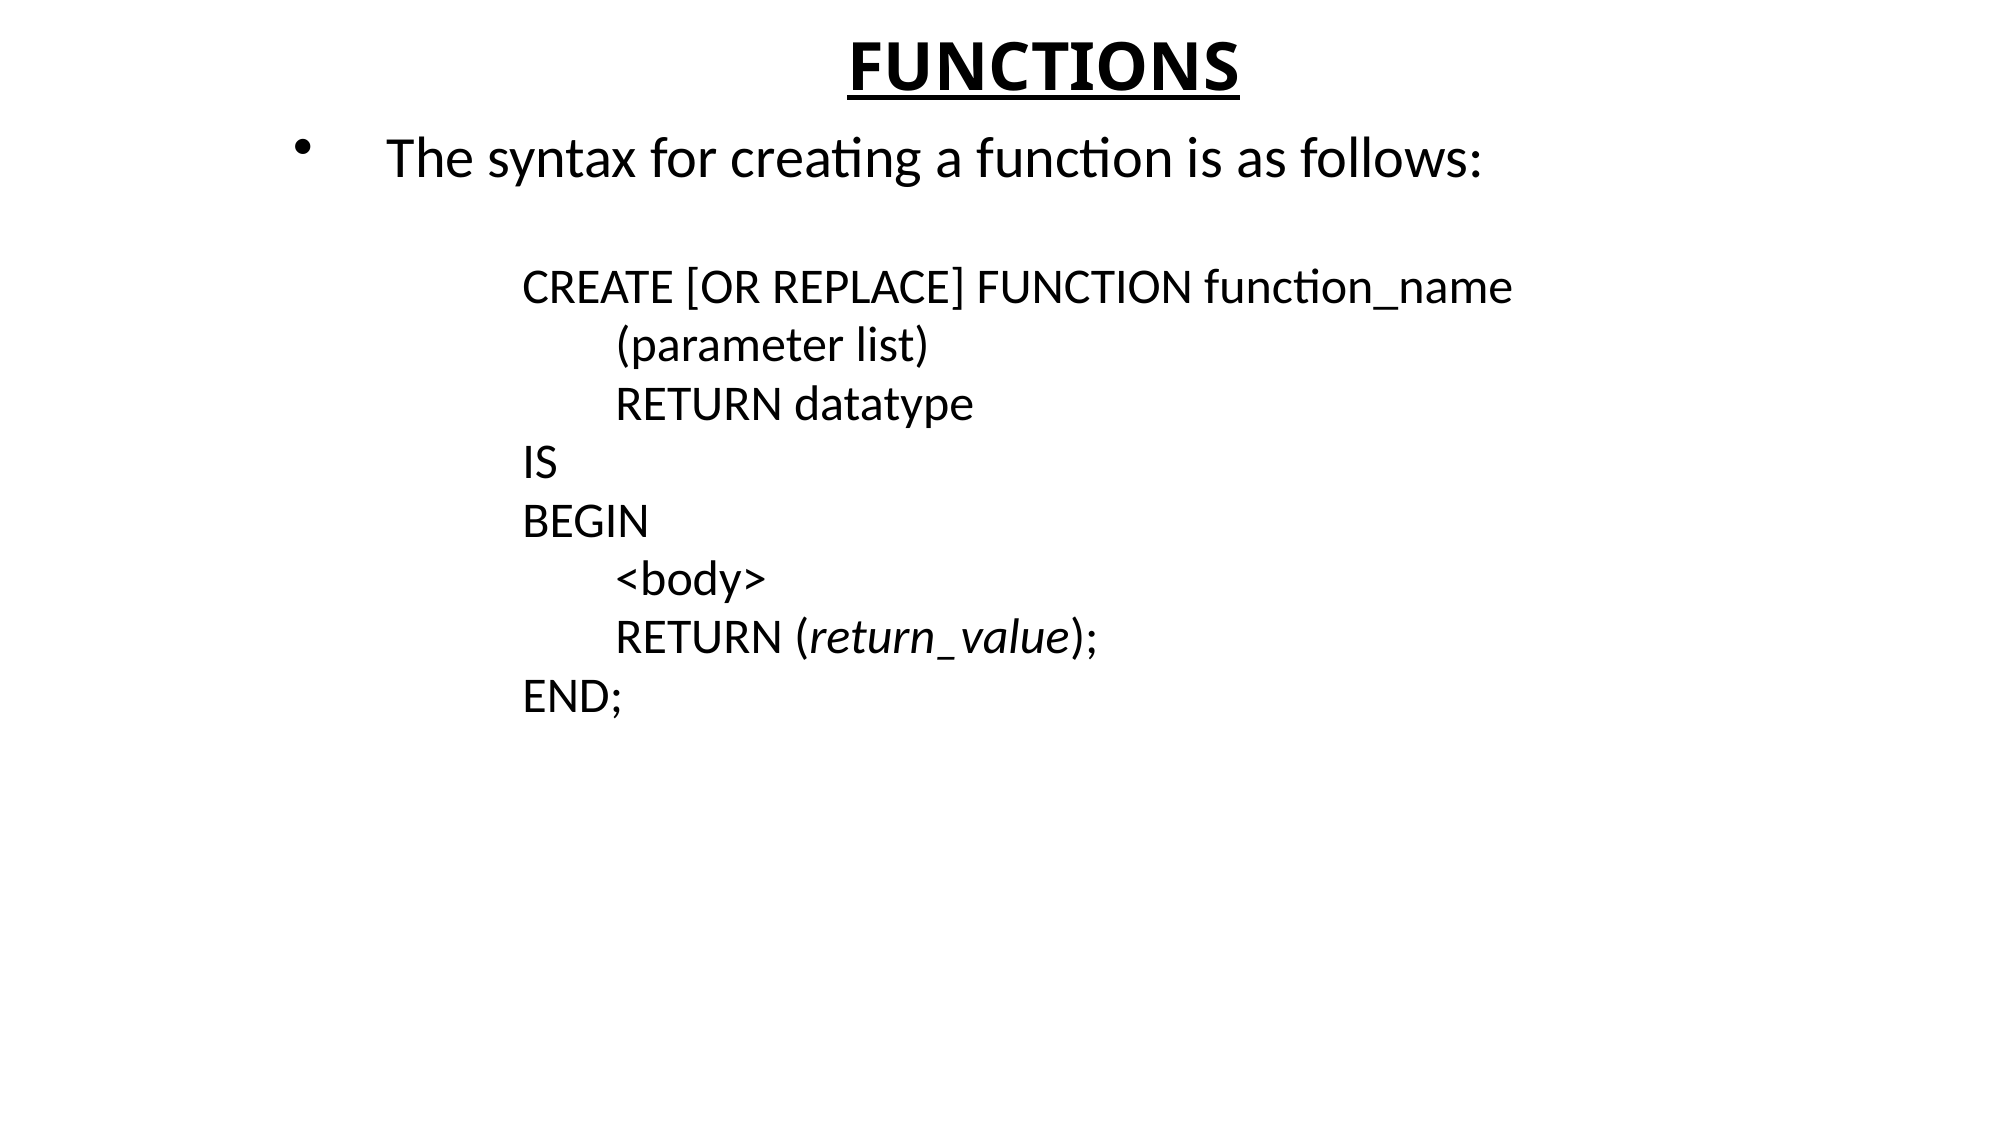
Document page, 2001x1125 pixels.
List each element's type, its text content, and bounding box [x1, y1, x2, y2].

subtitle The syntax for creating a function is as follows: CREATE [OR REPLACE] FUNCTION function_name (parameter list) RETURN datatype IS BEGIN <body> RETURN (return_value); END; [249, 125, 1750, 1000]
title FUNCTIONS [387, 0, 1700, 125]
